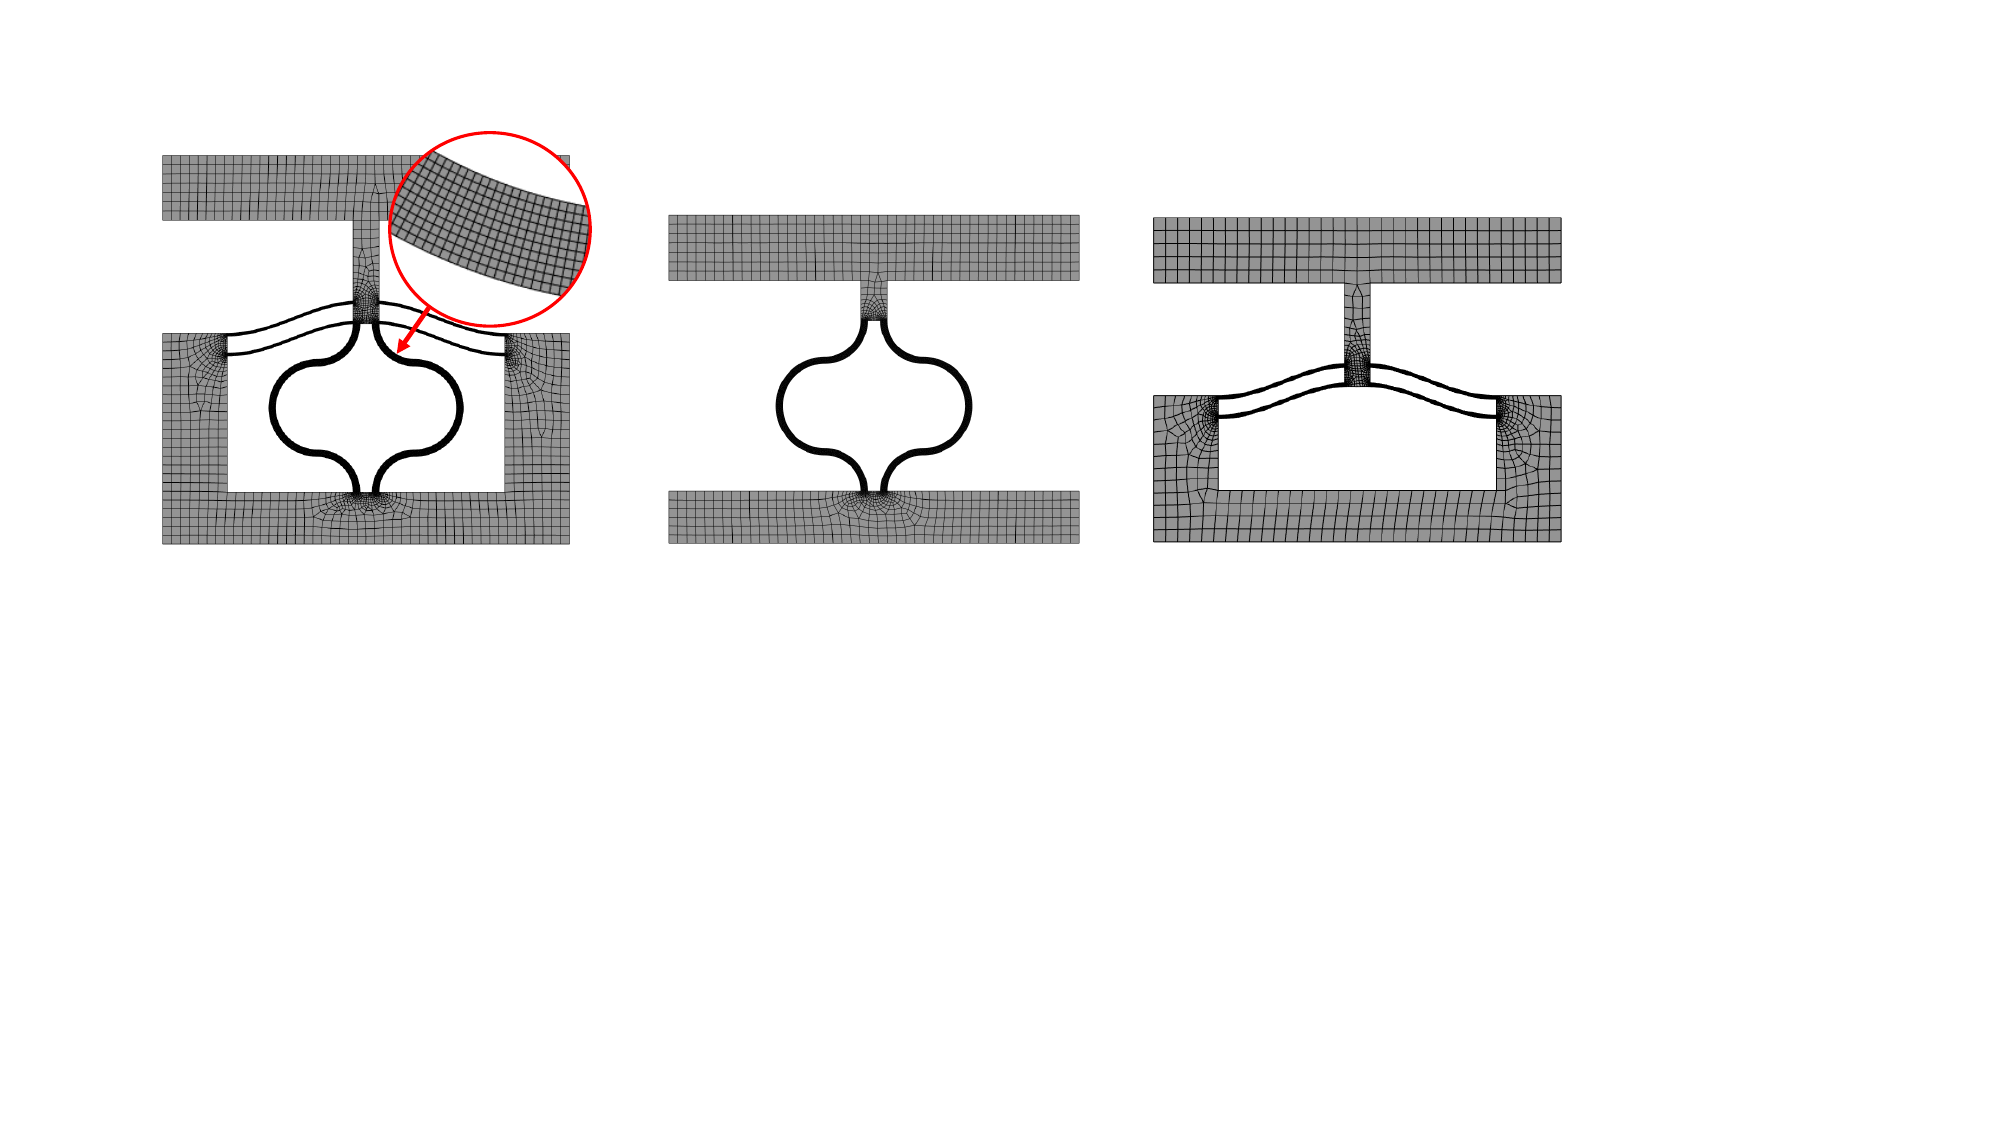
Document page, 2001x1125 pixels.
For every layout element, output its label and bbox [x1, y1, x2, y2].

picture [1149, 211, 1565, 546]
picture [158, 132, 591, 547]
text_box [396, 307, 429, 354]
picture [666, 211, 1082, 547]
